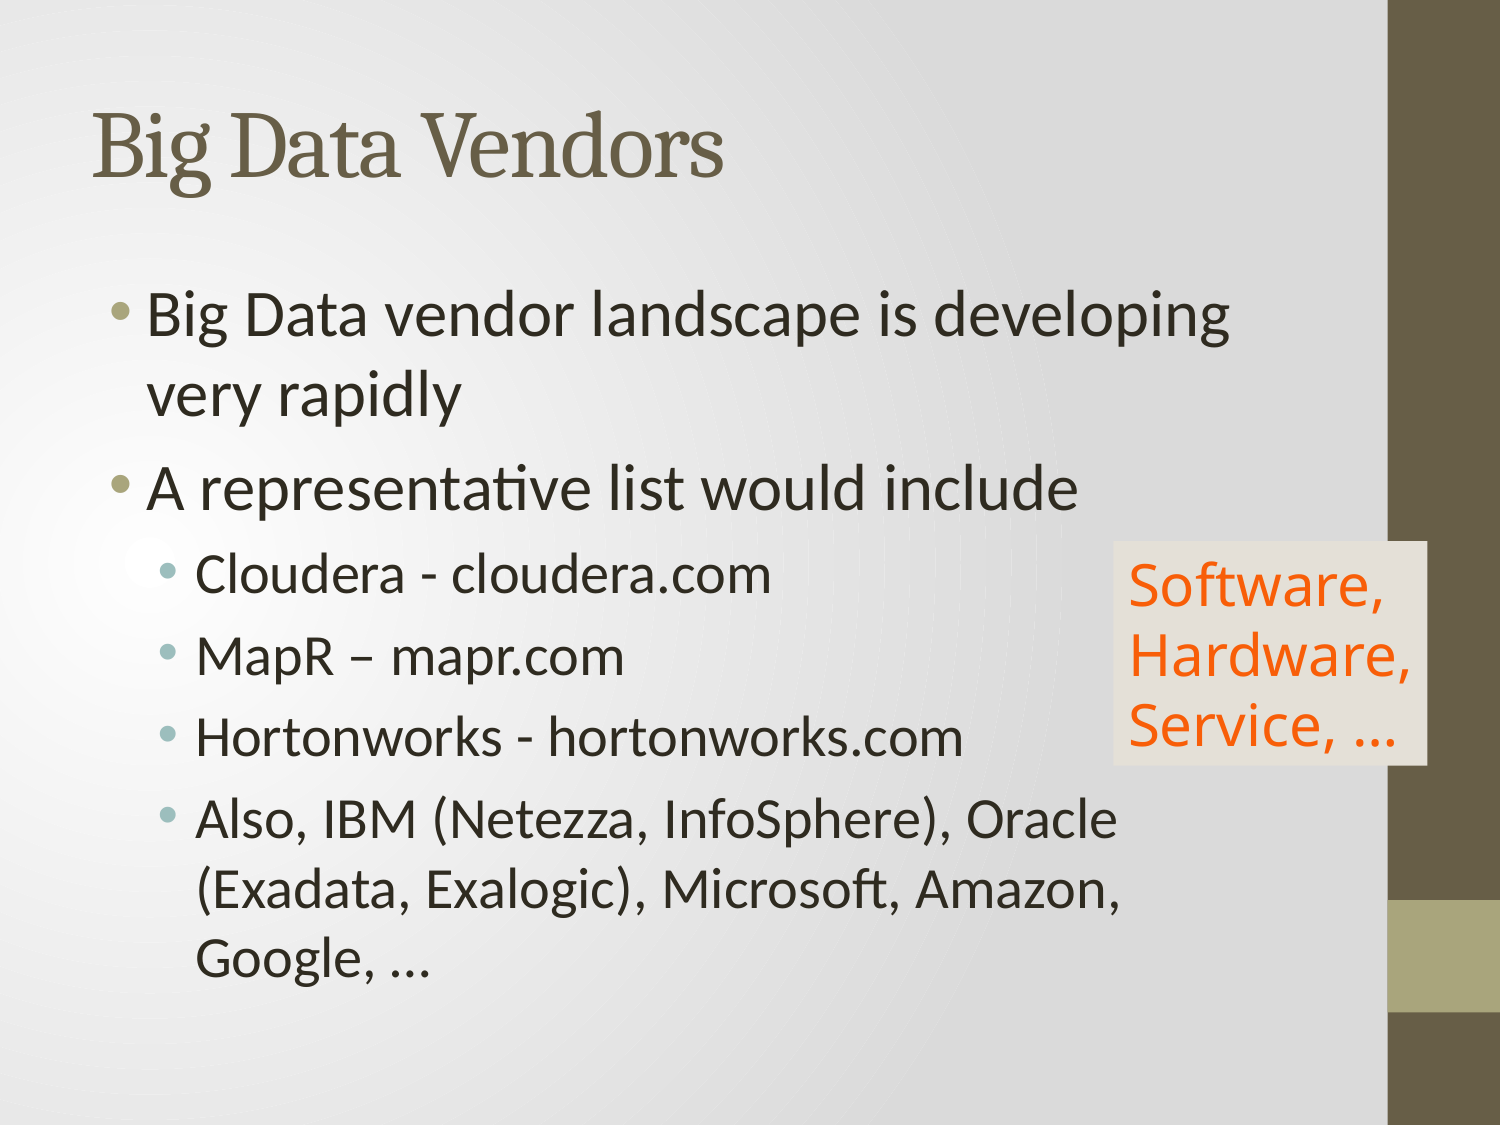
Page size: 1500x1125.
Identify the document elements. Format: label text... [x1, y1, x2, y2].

text_box Software, Hardware, Service, … [1113, 541, 1428, 766]
list Big Data vendor landscape is developing very rapidly A representative list would include Cloudera - cloudera.com MapR – mapr.com Hortonworks - hortonworks.com Also, IBM (Netezza, InfoSphere), Oracle (Exadata, Exalogic), Microsoft, Amazon, Google, … [75, 262, 1325, 1050]
title Big Data Vendors [75, 45, 1325, 233]
